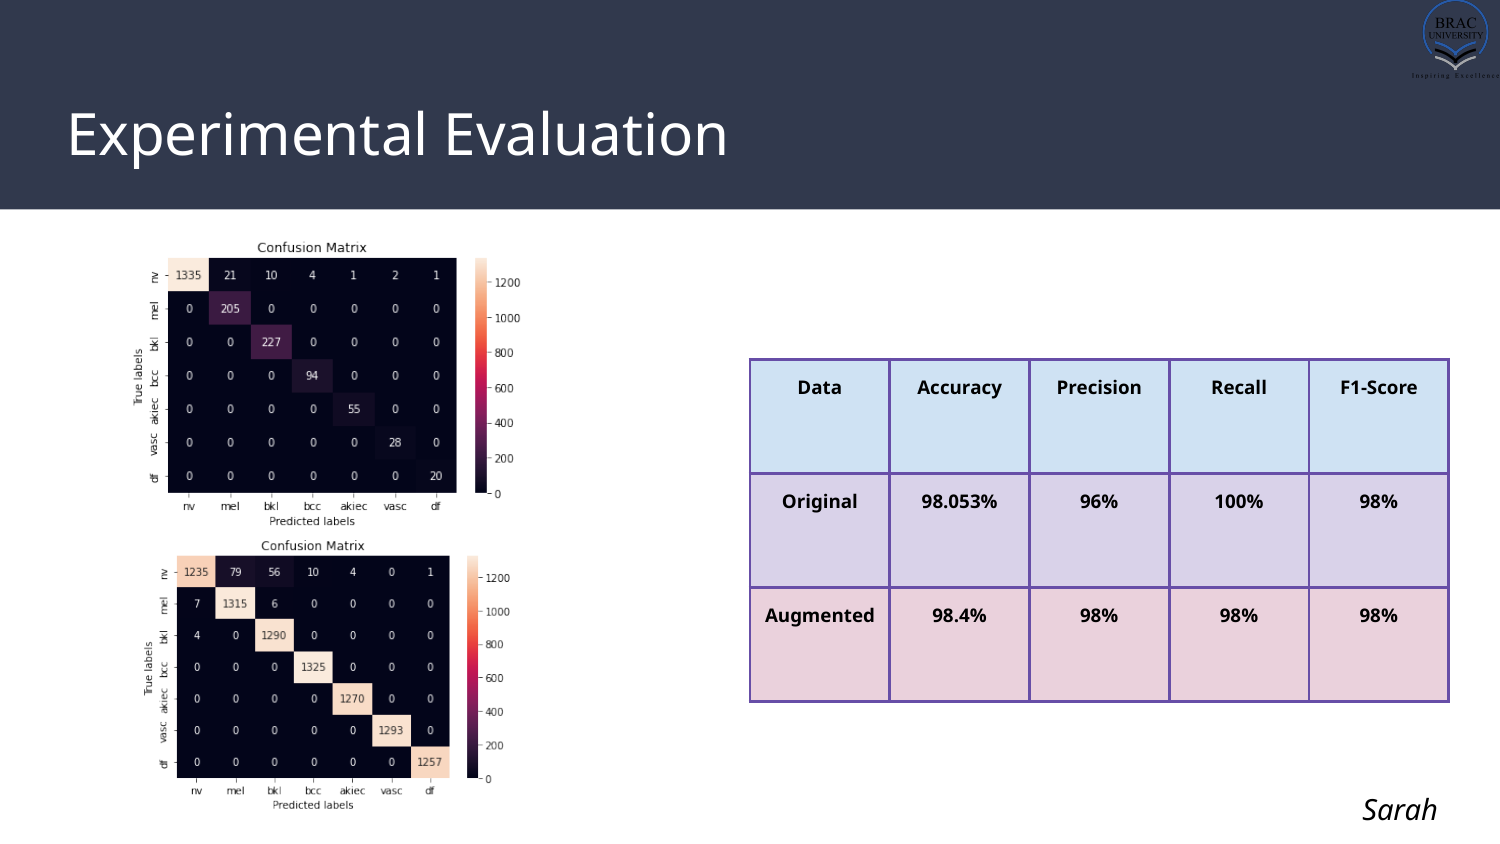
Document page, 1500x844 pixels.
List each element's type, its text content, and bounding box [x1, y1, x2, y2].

table_cell Original [751, 475, 888, 586]
table_cell 98.053% [891, 475, 1028, 586]
table_header Recall [1171, 361, 1308, 472]
picture [127, 234, 530, 817]
table_cell 98% [1171, 589, 1308, 700]
table_cell 98.4% [891, 589, 1028, 700]
table_header Accuracy [891, 361, 1028, 472]
picture [1412, 0, 1499, 79]
table_cell Augmented [751, 589, 888, 700]
table_header Data [751, 361, 888, 472]
text_box Sarah [1347, 776, 1500, 842]
table_cell 96% [1031, 475, 1168, 586]
table_cell 98% [1310, 589, 1447, 700]
table_cell 100% [1171, 475, 1308, 586]
table_cell 98% [1310, 475, 1447, 586]
table_header F1-Score [1310, 361, 1447, 472]
table_cell 98% [1031, 589, 1168, 700]
table_header Precision [1031, 361, 1168, 472]
title Experimental Evaluation [51, 82, 1449, 185]
